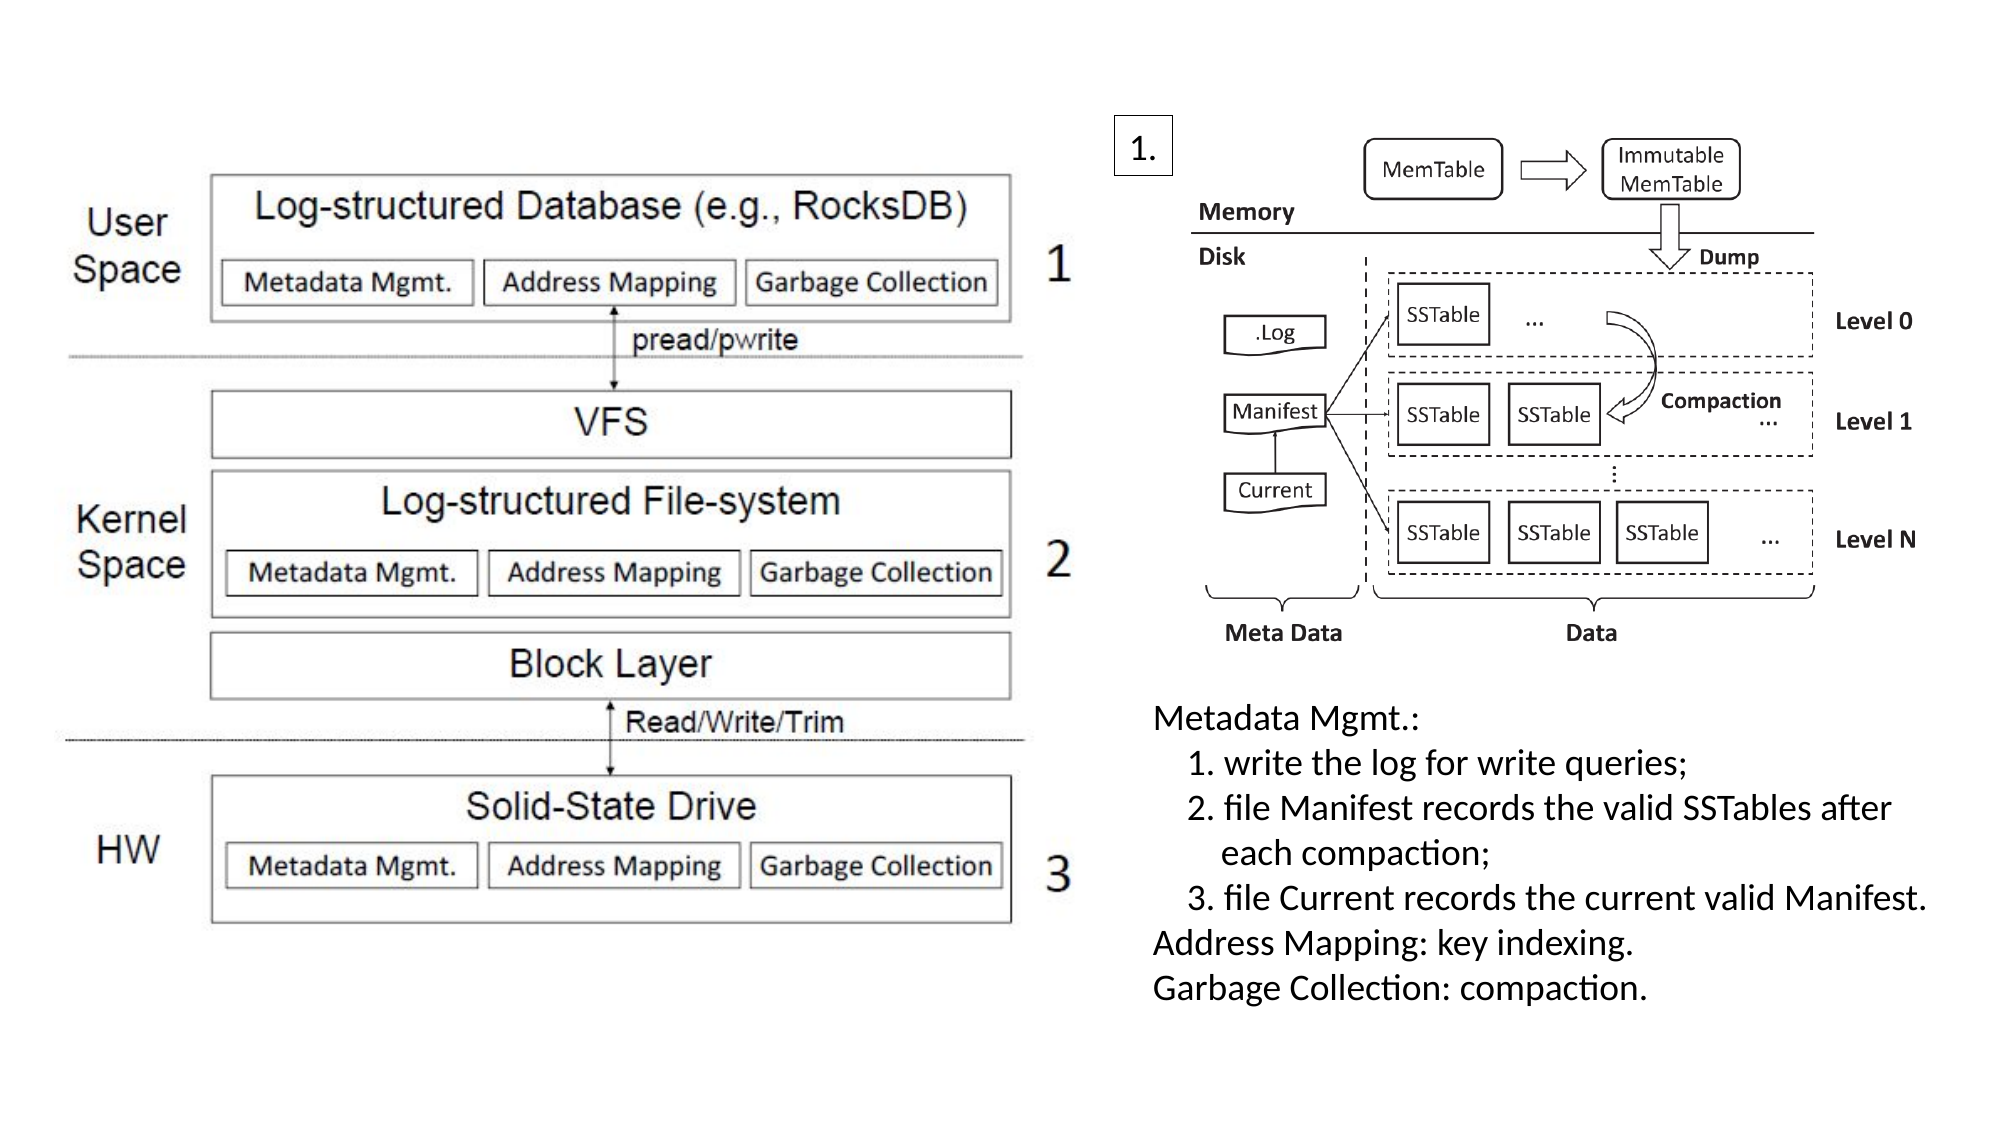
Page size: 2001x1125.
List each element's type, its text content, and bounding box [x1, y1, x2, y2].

picture [1136, 118, 1957, 658]
text_box 1. [1114, 115, 1173, 176]
text_box Metadata Mgmt.: 1. write the log for write queries; 2. file Manifest records the valid SSTables after each compaction; 3. file Current records the current valid Manifest. Address Mapping: key indexing. Garbage Collection: compaction. [1138, 685, 1944, 1016]
picture [54, 139, 1108, 951]
